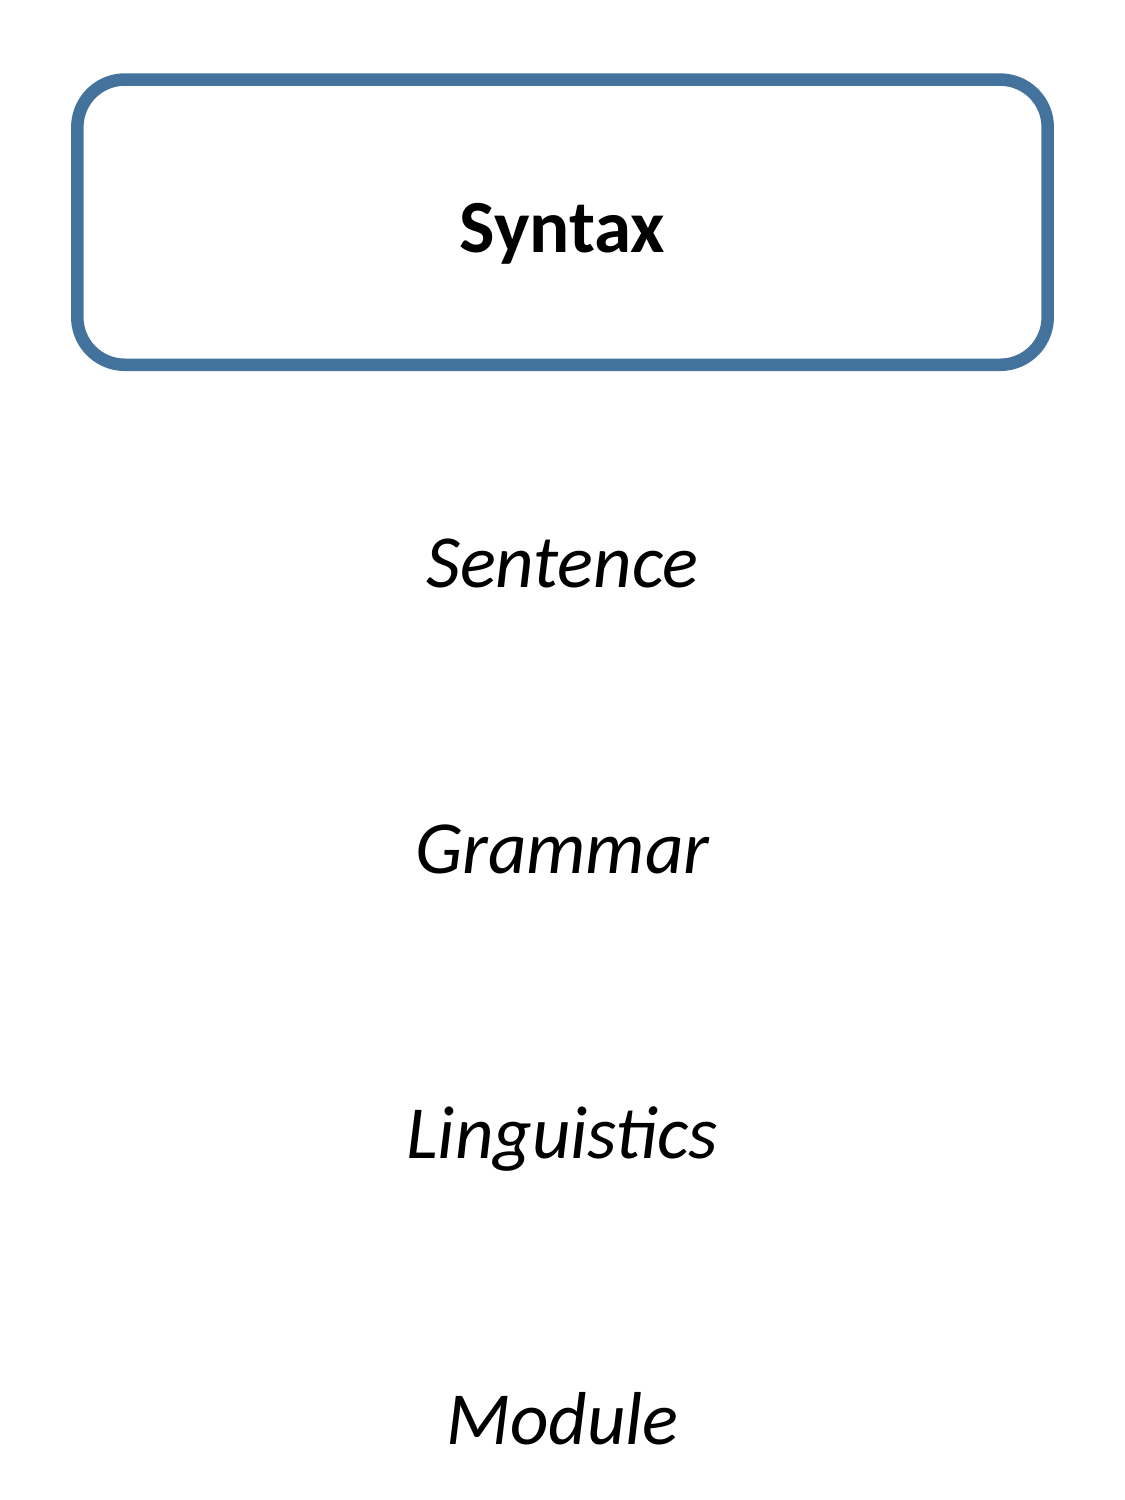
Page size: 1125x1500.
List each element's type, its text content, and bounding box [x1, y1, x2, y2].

list Sentence Grammar Linguistics Module [77, 399, 1048, 1352]
text_box Syntax [76, 78, 1049, 366]
